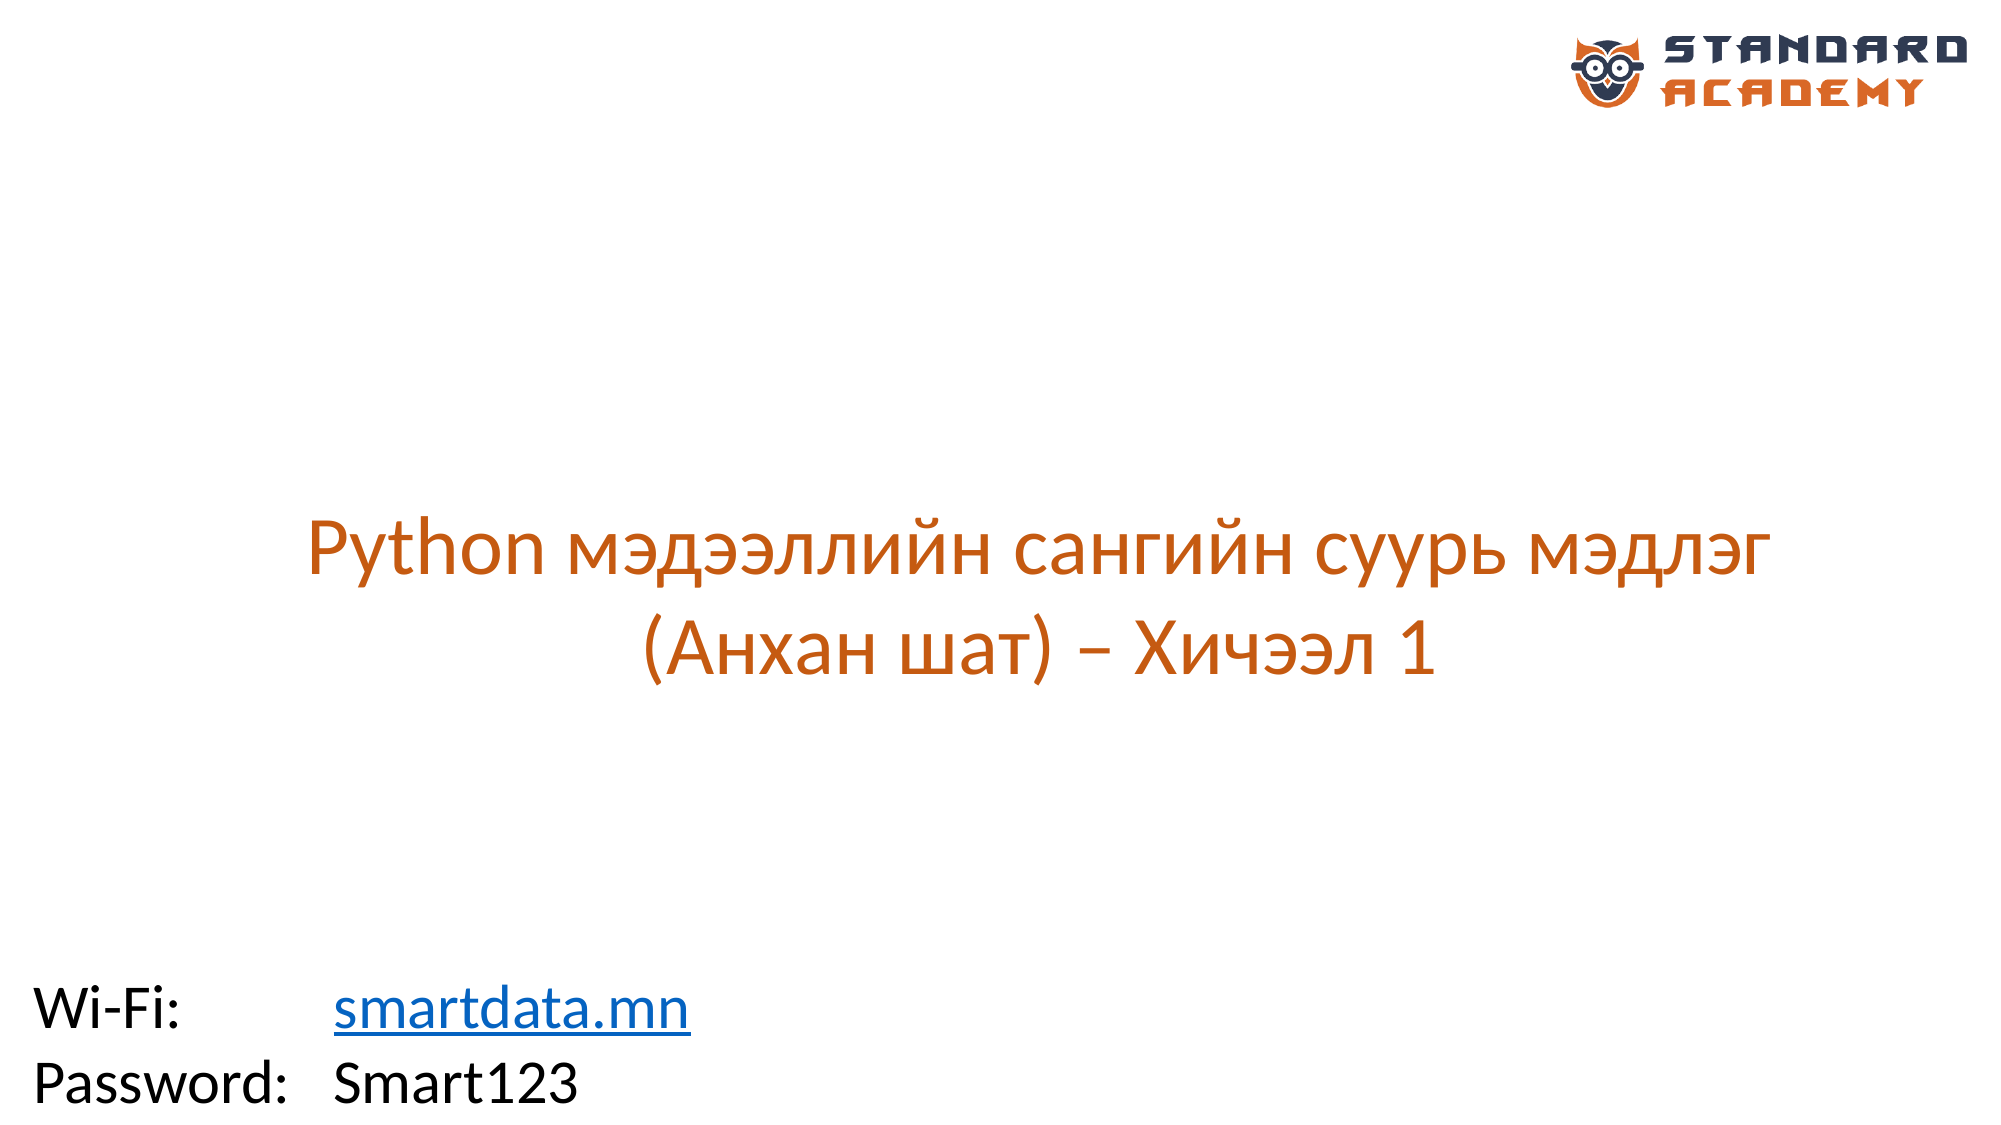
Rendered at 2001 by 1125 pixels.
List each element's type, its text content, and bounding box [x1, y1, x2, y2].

picture [1567, 33, 1971, 111]
text_box Wi-Fi: smartdata.mn Password: Smart123 [18, 958, 1133, 1123]
text_box Python мэдээллийн сангийн суурь мэдлэг (Анхан шат) – Хичээл 1 [291, 483, 1788, 699]
